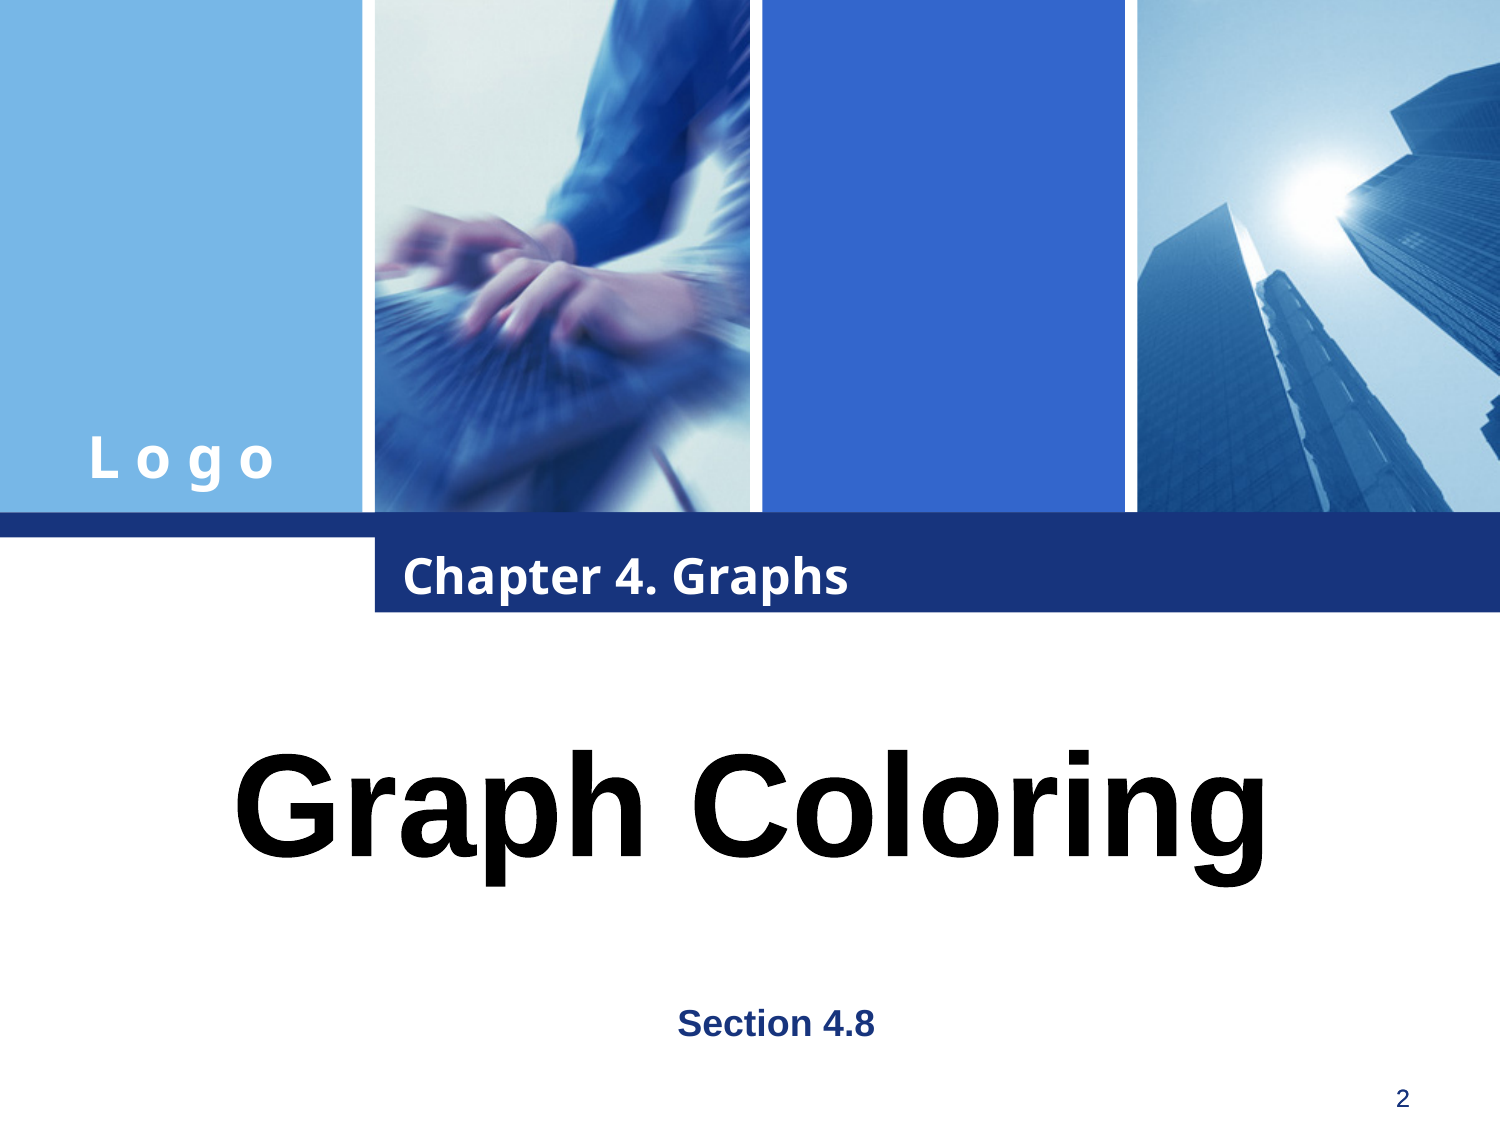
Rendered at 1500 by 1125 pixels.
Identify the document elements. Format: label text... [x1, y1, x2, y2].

subtitle Section 4.8 [662, 999, 900, 1050]
picture [374, 0, 750, 512]
text_box 2 [1074, 1074, 1425, 1103]
picture [1137, 0, 1500, 512]
text_box Chapter 4. Graphs [387, 537, 1500, 613]
